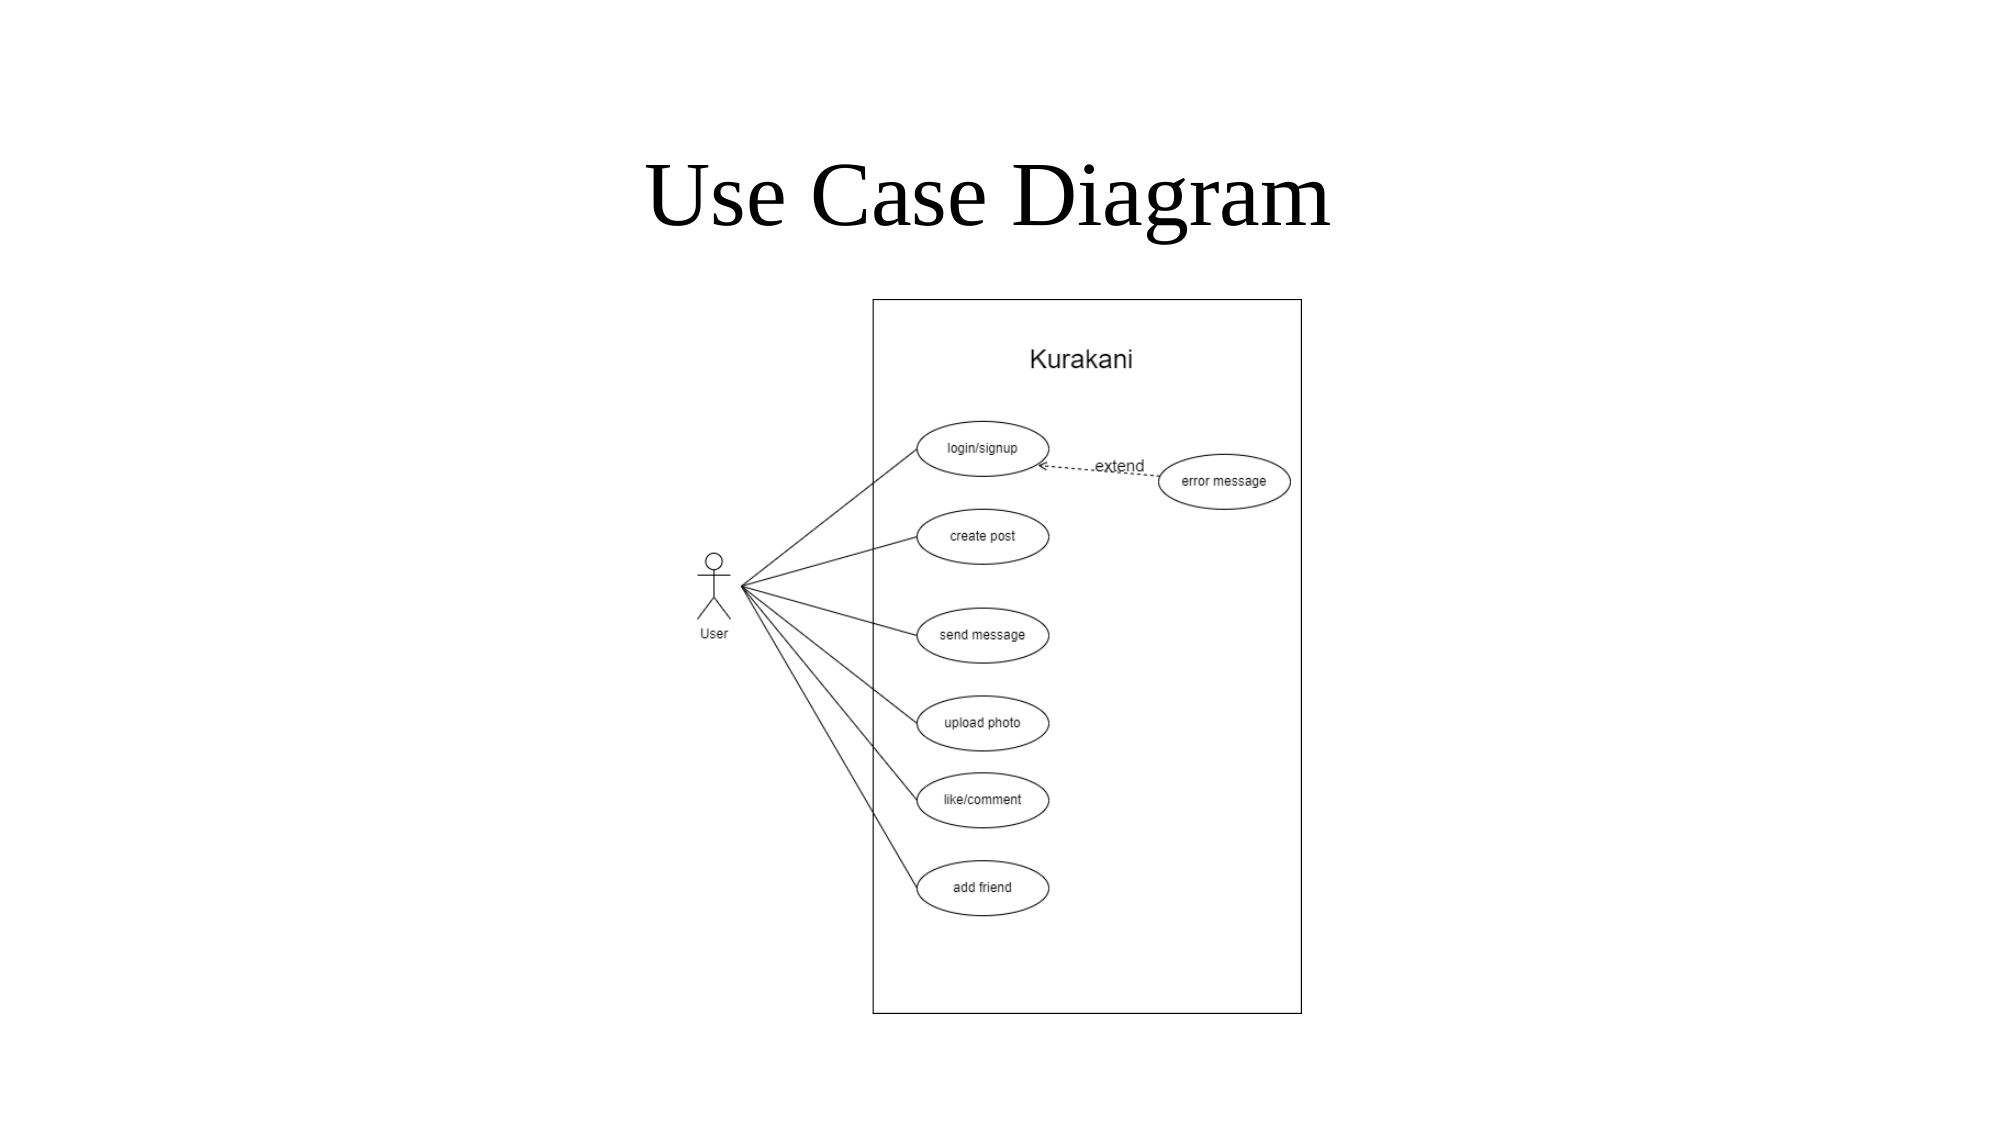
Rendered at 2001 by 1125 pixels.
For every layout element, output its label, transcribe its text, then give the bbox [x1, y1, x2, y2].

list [697, 299, 1302, 1014]
title Use Case Diagram [217, 81, 1761, 311]
